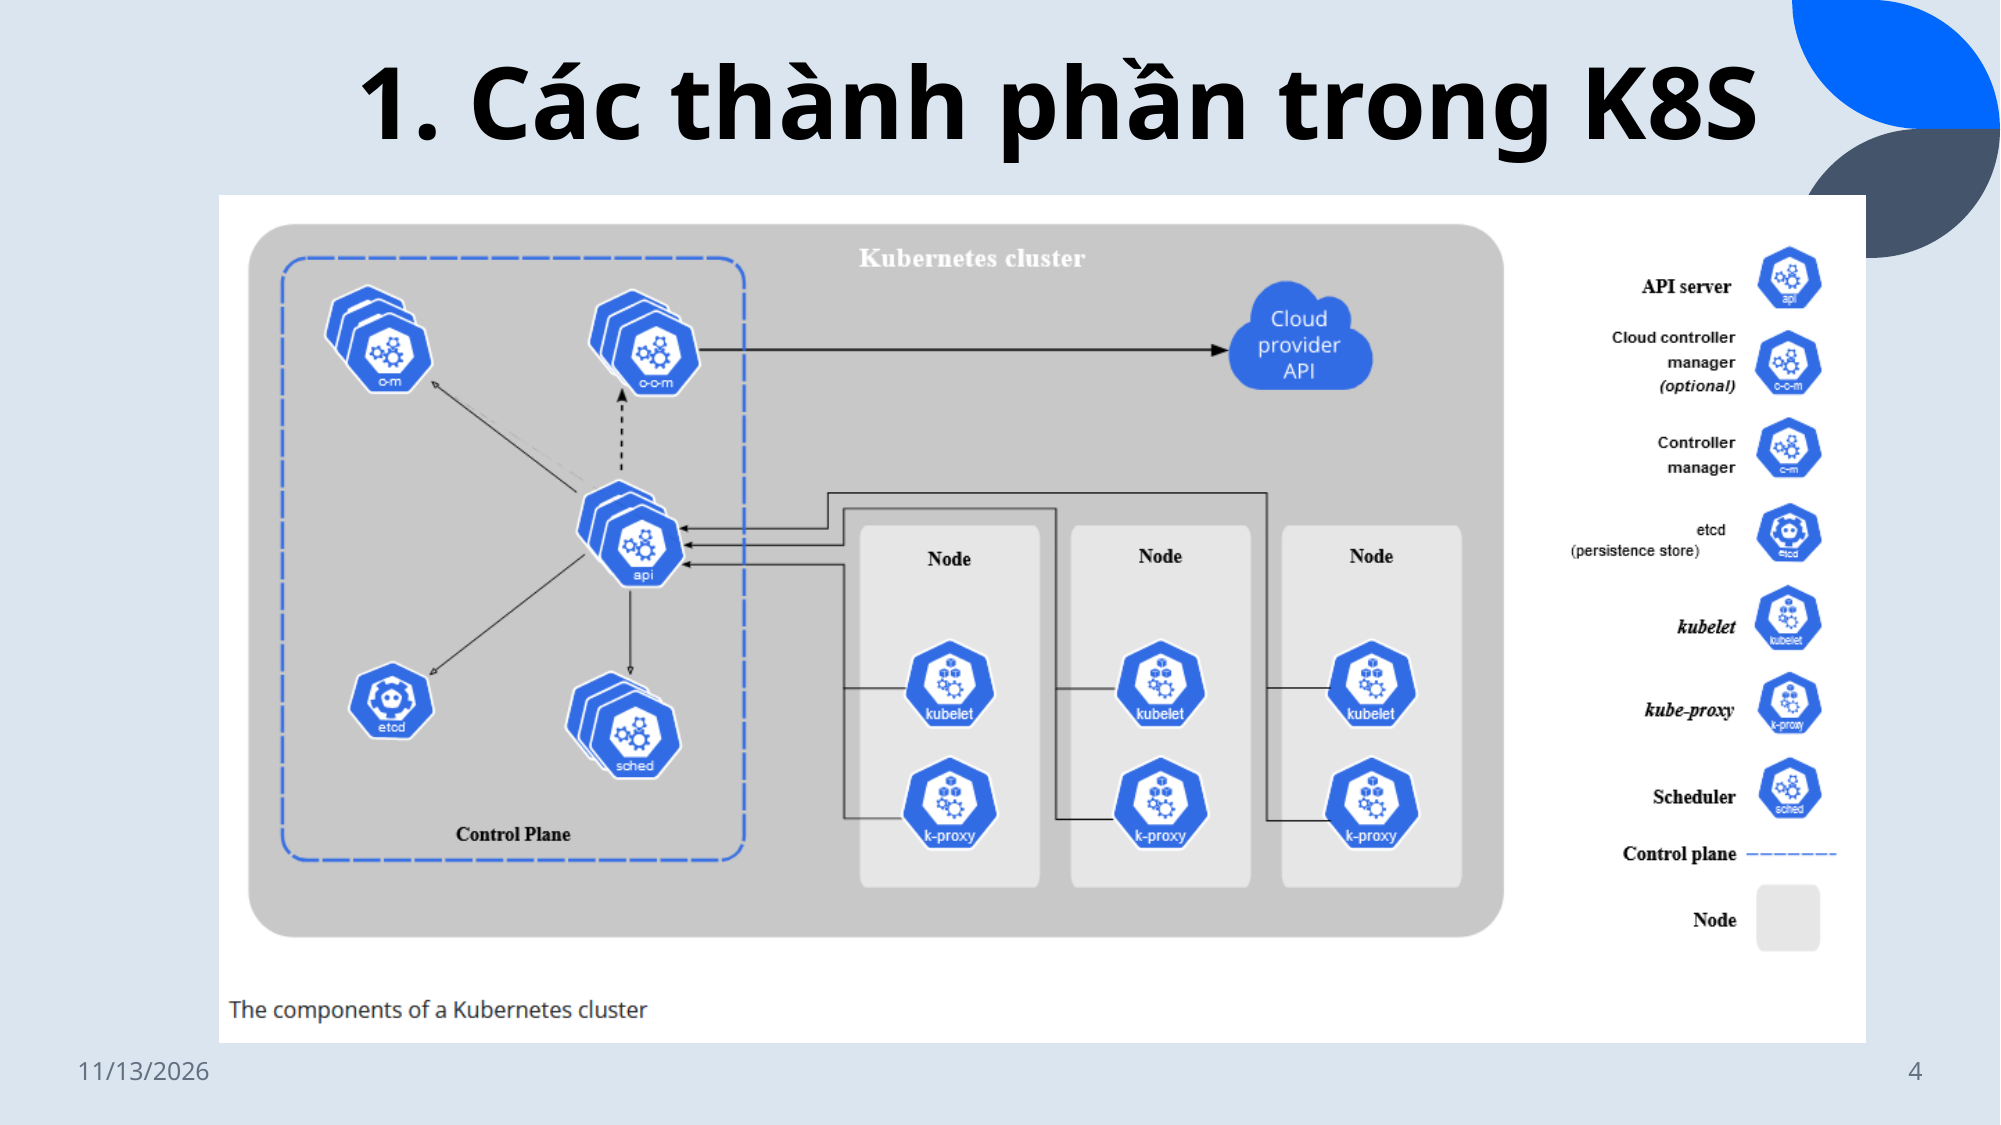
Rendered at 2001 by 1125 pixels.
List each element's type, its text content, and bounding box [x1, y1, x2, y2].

title 1. Các thành phần trong K8S [341, 38, 1946, 169]
slide_number 4 [1665, 1042, 1938, 1103]
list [219, 194, 1866, 1043]
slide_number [62, 1042, 342, 1103]
